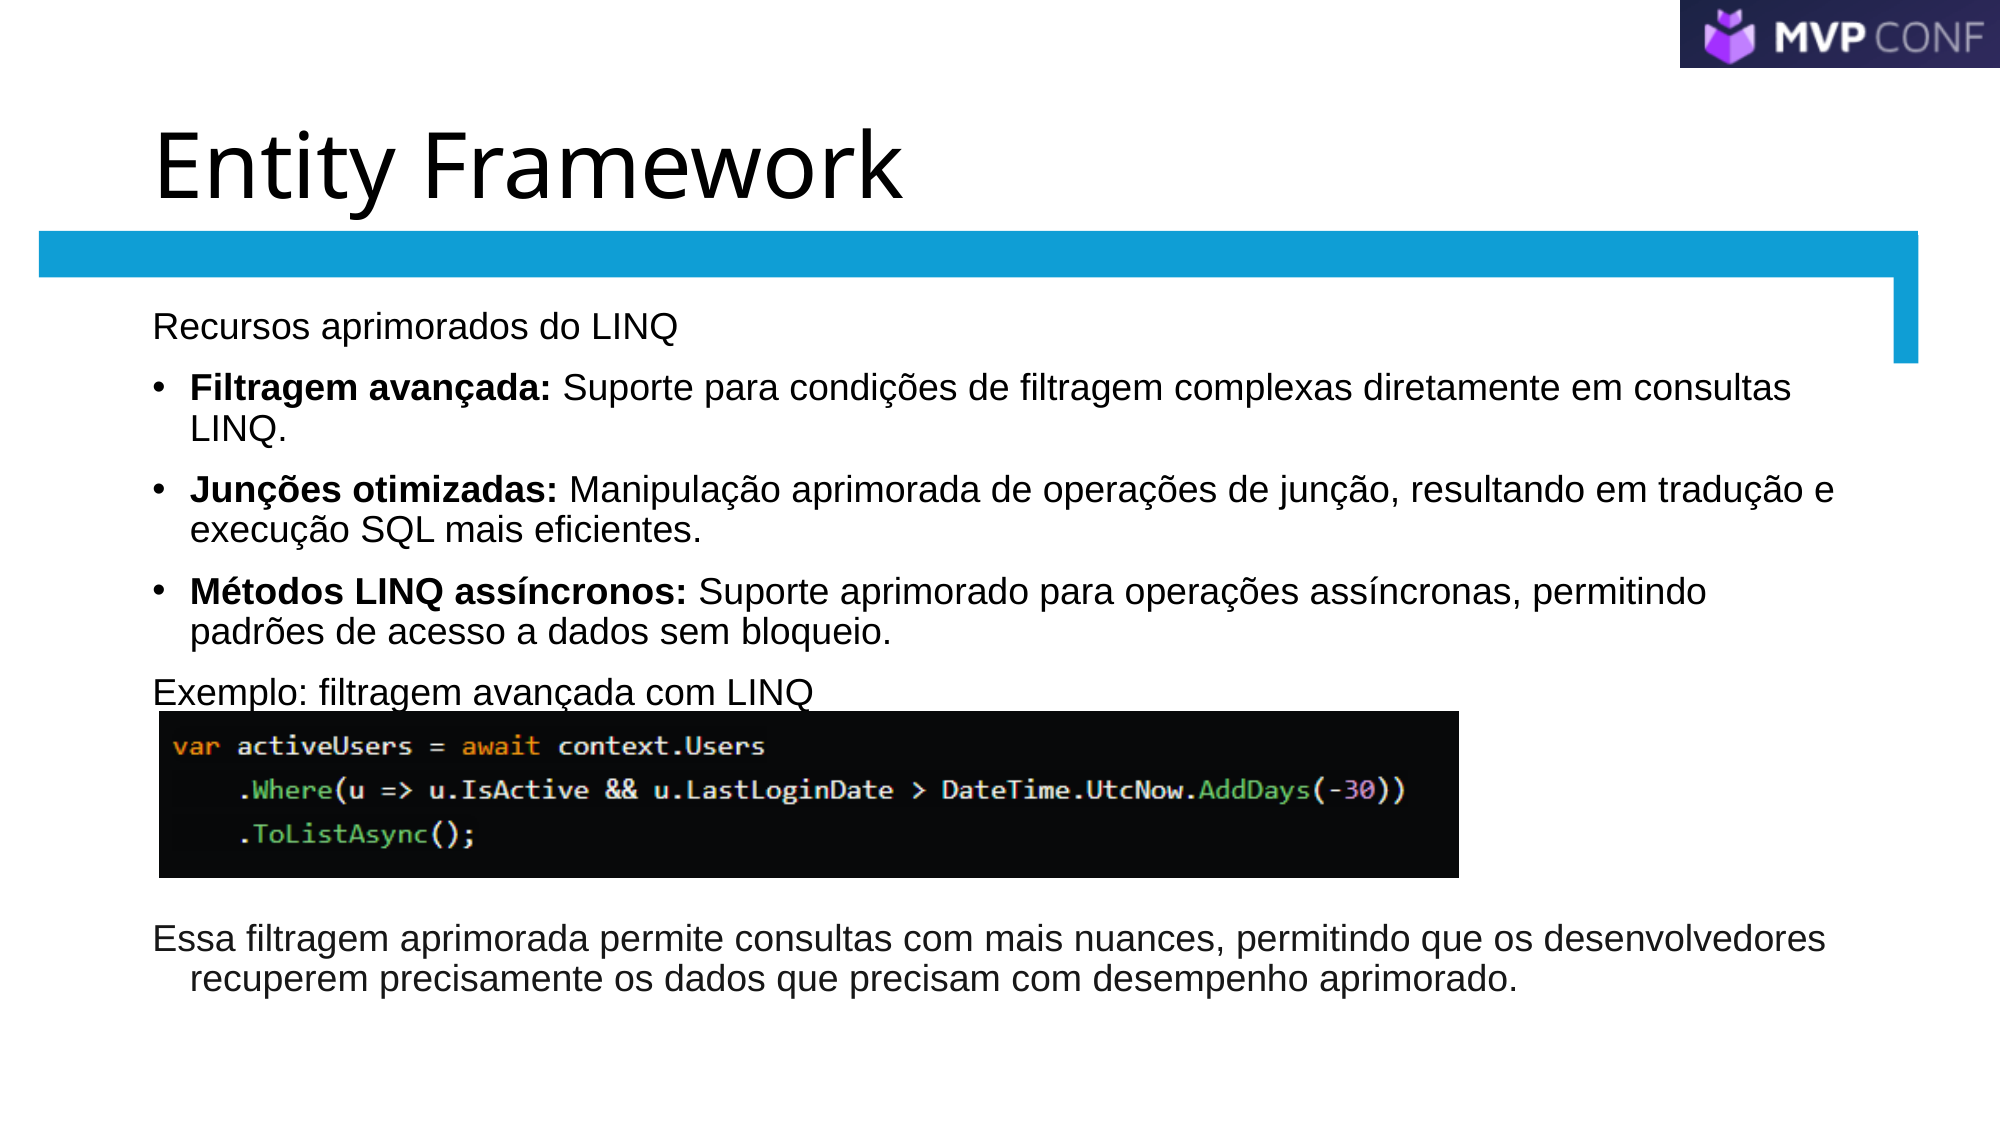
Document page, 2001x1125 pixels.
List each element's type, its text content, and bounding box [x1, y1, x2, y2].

picture [158, 711, 1459, 878]
title Entity Framework [137, 59, 1863, 228]
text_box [38, 230, 1919, 364]
picture [1680, 0, 2000, 68]
list Recursos aprimorados do LINQ Filtragem avançada: Suporte para condições de filtragem complexas diretamente em consultas LINQ. Junções otimizadas: Manipulação aprimorada de operações de junção, resultando em tradução e execução SQL mais eficientes. Métodos LINQ assíncronos: Suporte aprimorado para operações assíncronas, permitindo padrões de acesso a dados sem bloqueio. Exemplo: filtragem avançada com LINQ Essa filtragem aprimorada permite consultas com mais nuances, permitindo que os desenvolvedores recuperem precisamente os dados que precisam com desempenho aprimorado. [137, 375, 1863, 1014]
